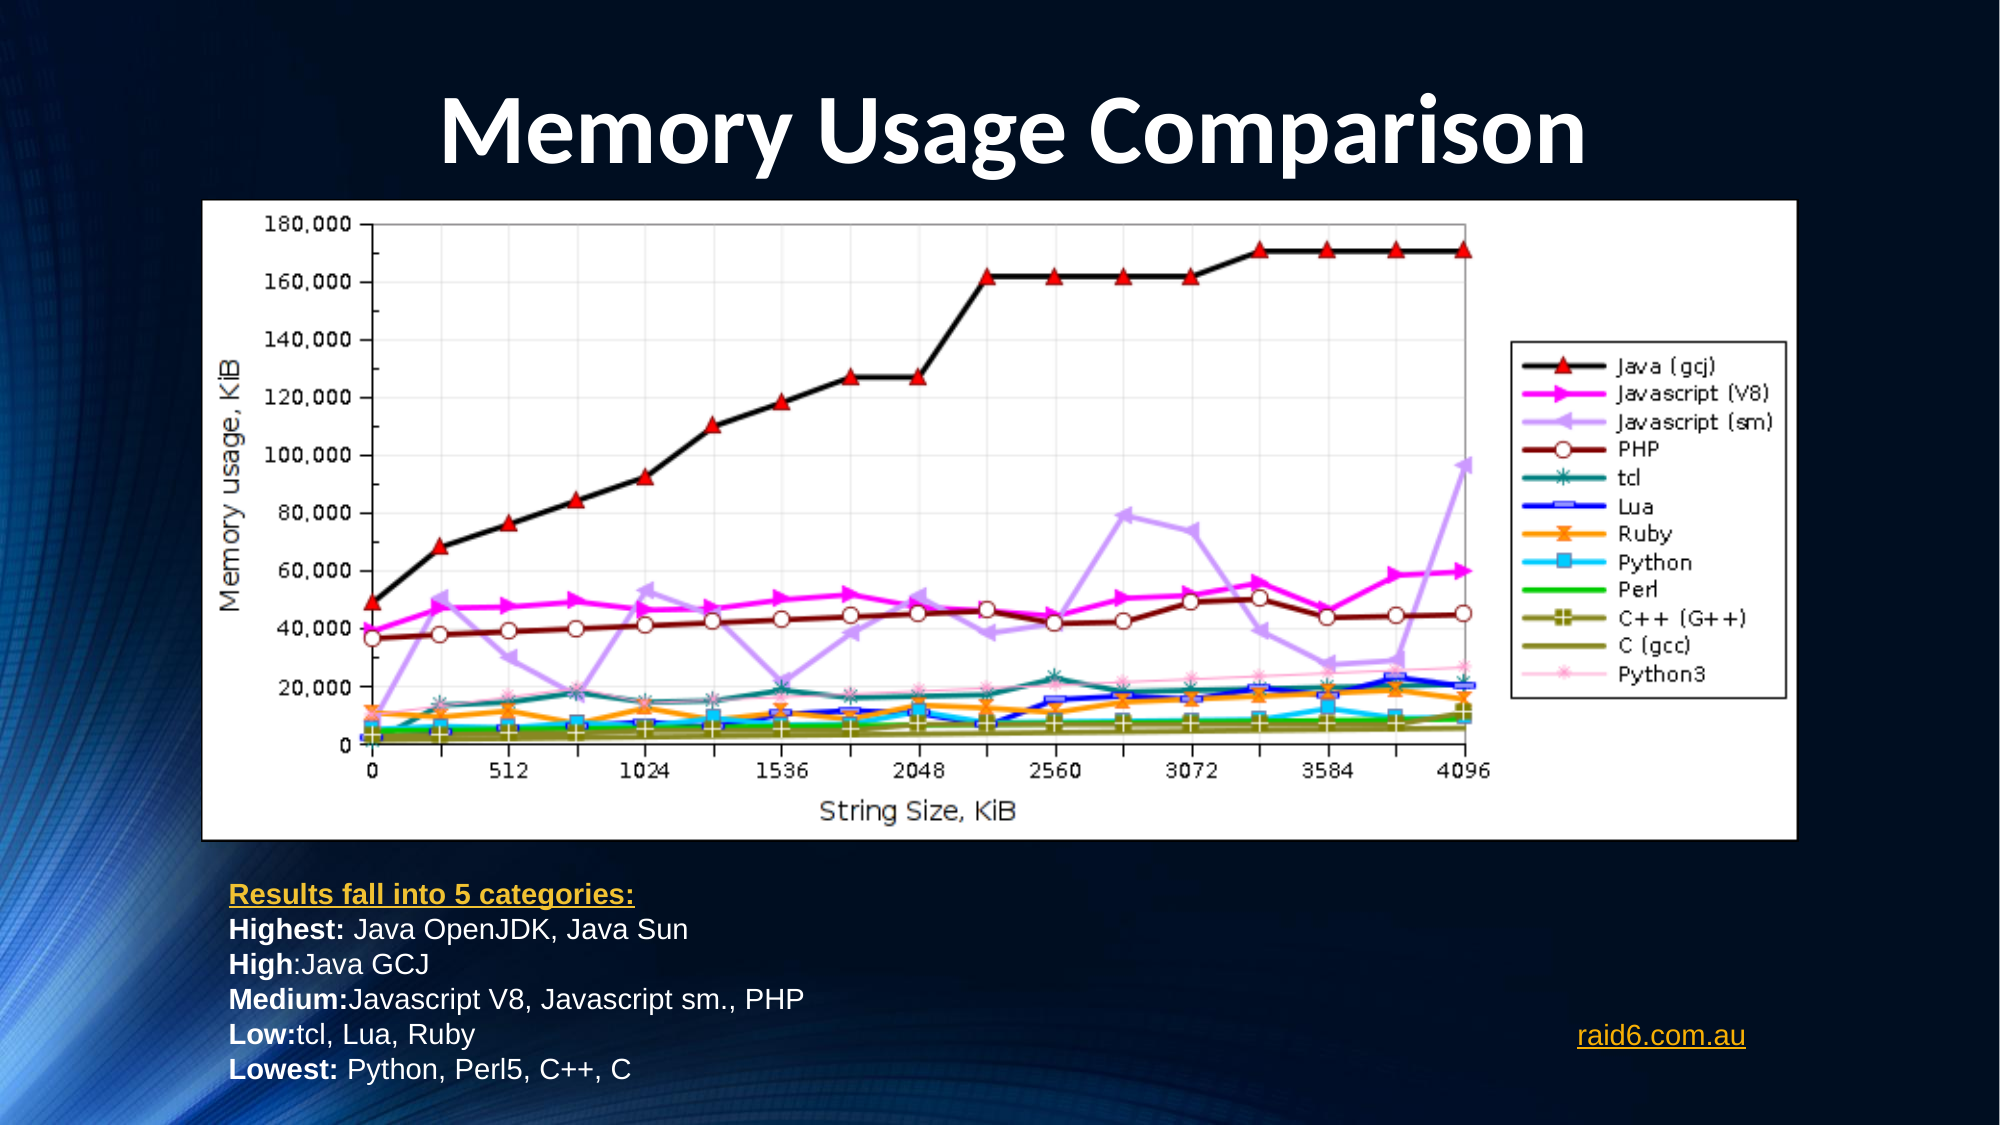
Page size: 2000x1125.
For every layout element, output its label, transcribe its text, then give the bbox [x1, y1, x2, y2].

text_box raid6.com.au [1562, 1001, 1863, 1070]
title Memory Usage Comparison [165, 36, 1863, 200]
text_box Results fall into 5 categories: Highest: Java OpenJDK, Java Sun High:Java GCJ Medium:Javascript V8, Javascript sm., PHP Low:tcl, Lua, Ruby Lowest: Python, Perl5, C++, C [213, 860, 1069, 1046]
picture [0, 0, 2000, 1125]
